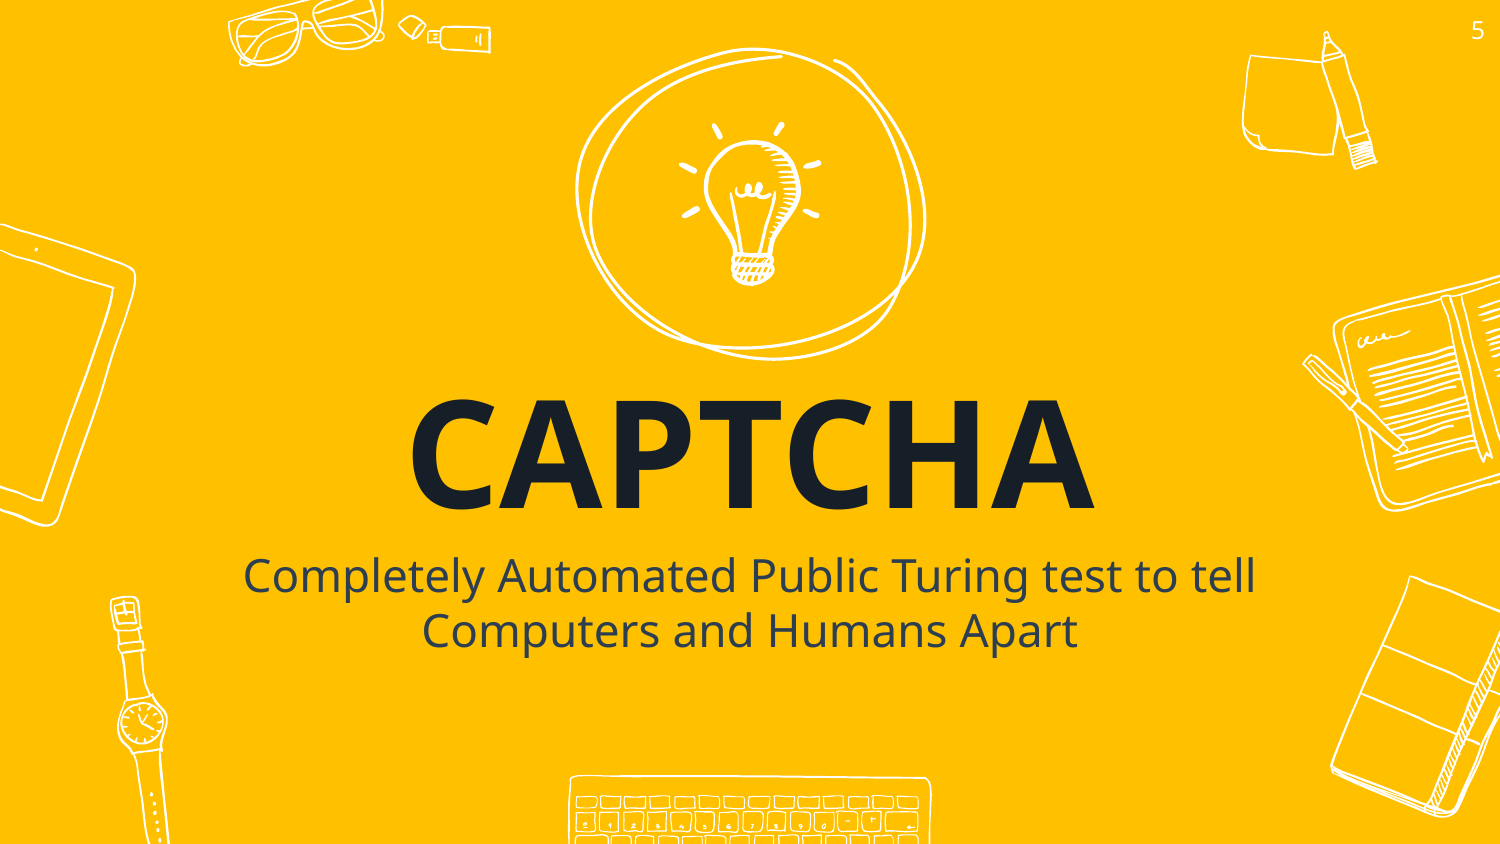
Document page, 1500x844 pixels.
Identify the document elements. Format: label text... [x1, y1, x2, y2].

text_box [703, 140, 801, 287]
subtitle Completely Automated Public Turing test to tell Computers and Humans Apart [225, 531, 1275, 661]
text_box [711, 123, 723, 140]
slide_number 5 [1435, 0, 1500, 53]
text_box [773, 121, 785, 137]
title CAPTCHA [225, 400, 1275, 531]
text_box [679, 162, 697, 174]
text_box [802, 208, 820, 219]
text_box [803, 160, 822, 169]
text_box [576, 49, 925, 360]
text_box [681, 206, 700, 219]
